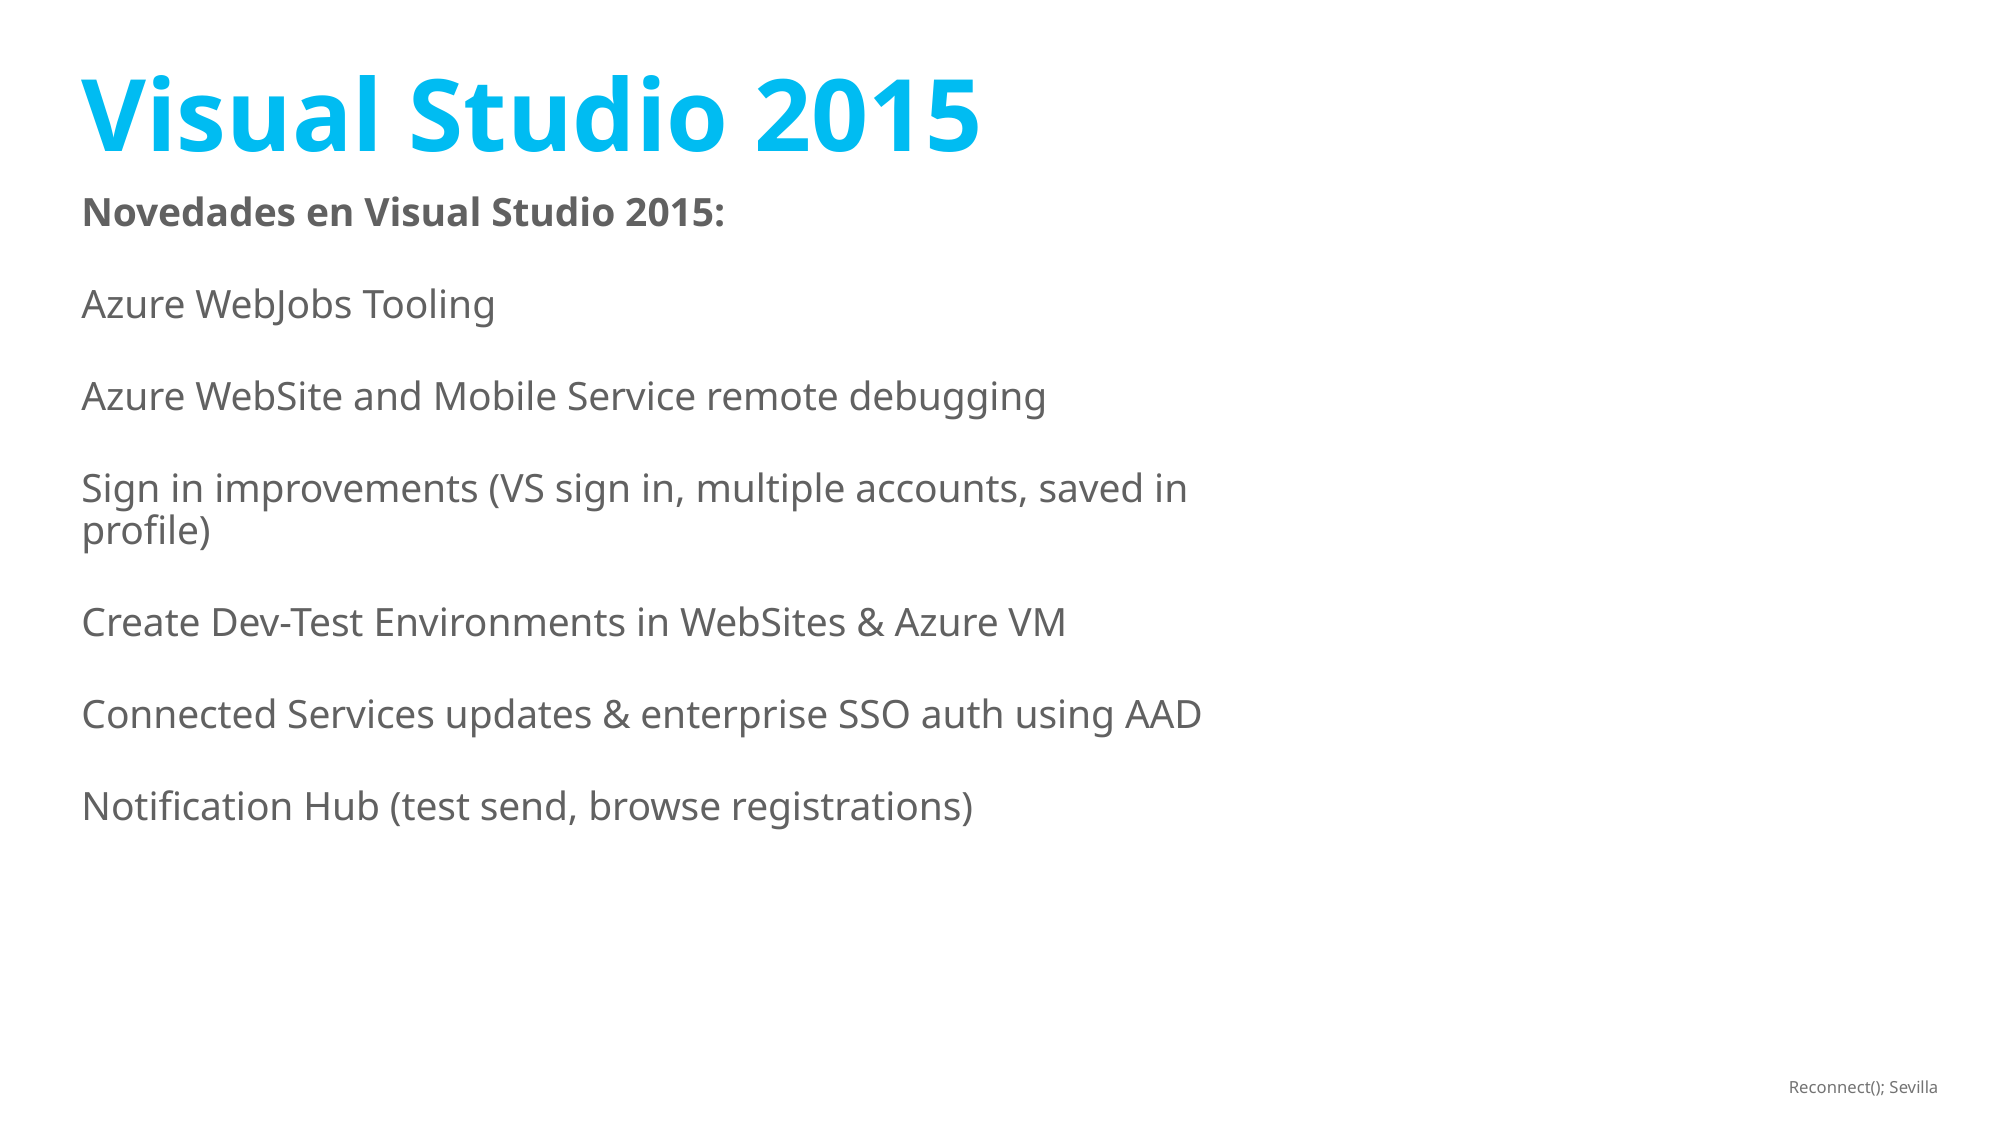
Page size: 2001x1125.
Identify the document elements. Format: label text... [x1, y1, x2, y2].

list Novedades en Visual Studio 2015: Azure WebJobs Tooling Azure WebSite and Mobile Service remote debugging Sign in improvements (VS sign in, multiple accounts, saved in profile) Create Dev-Test Environments in WebSites & Azure VM Connected Services updates & enterprise SSO auth using AAD Notification Hub (test send, browse registrations) [58, 196, 1311, 998]
title Visual Studio 2015 [58, 47, 1941, 196]
